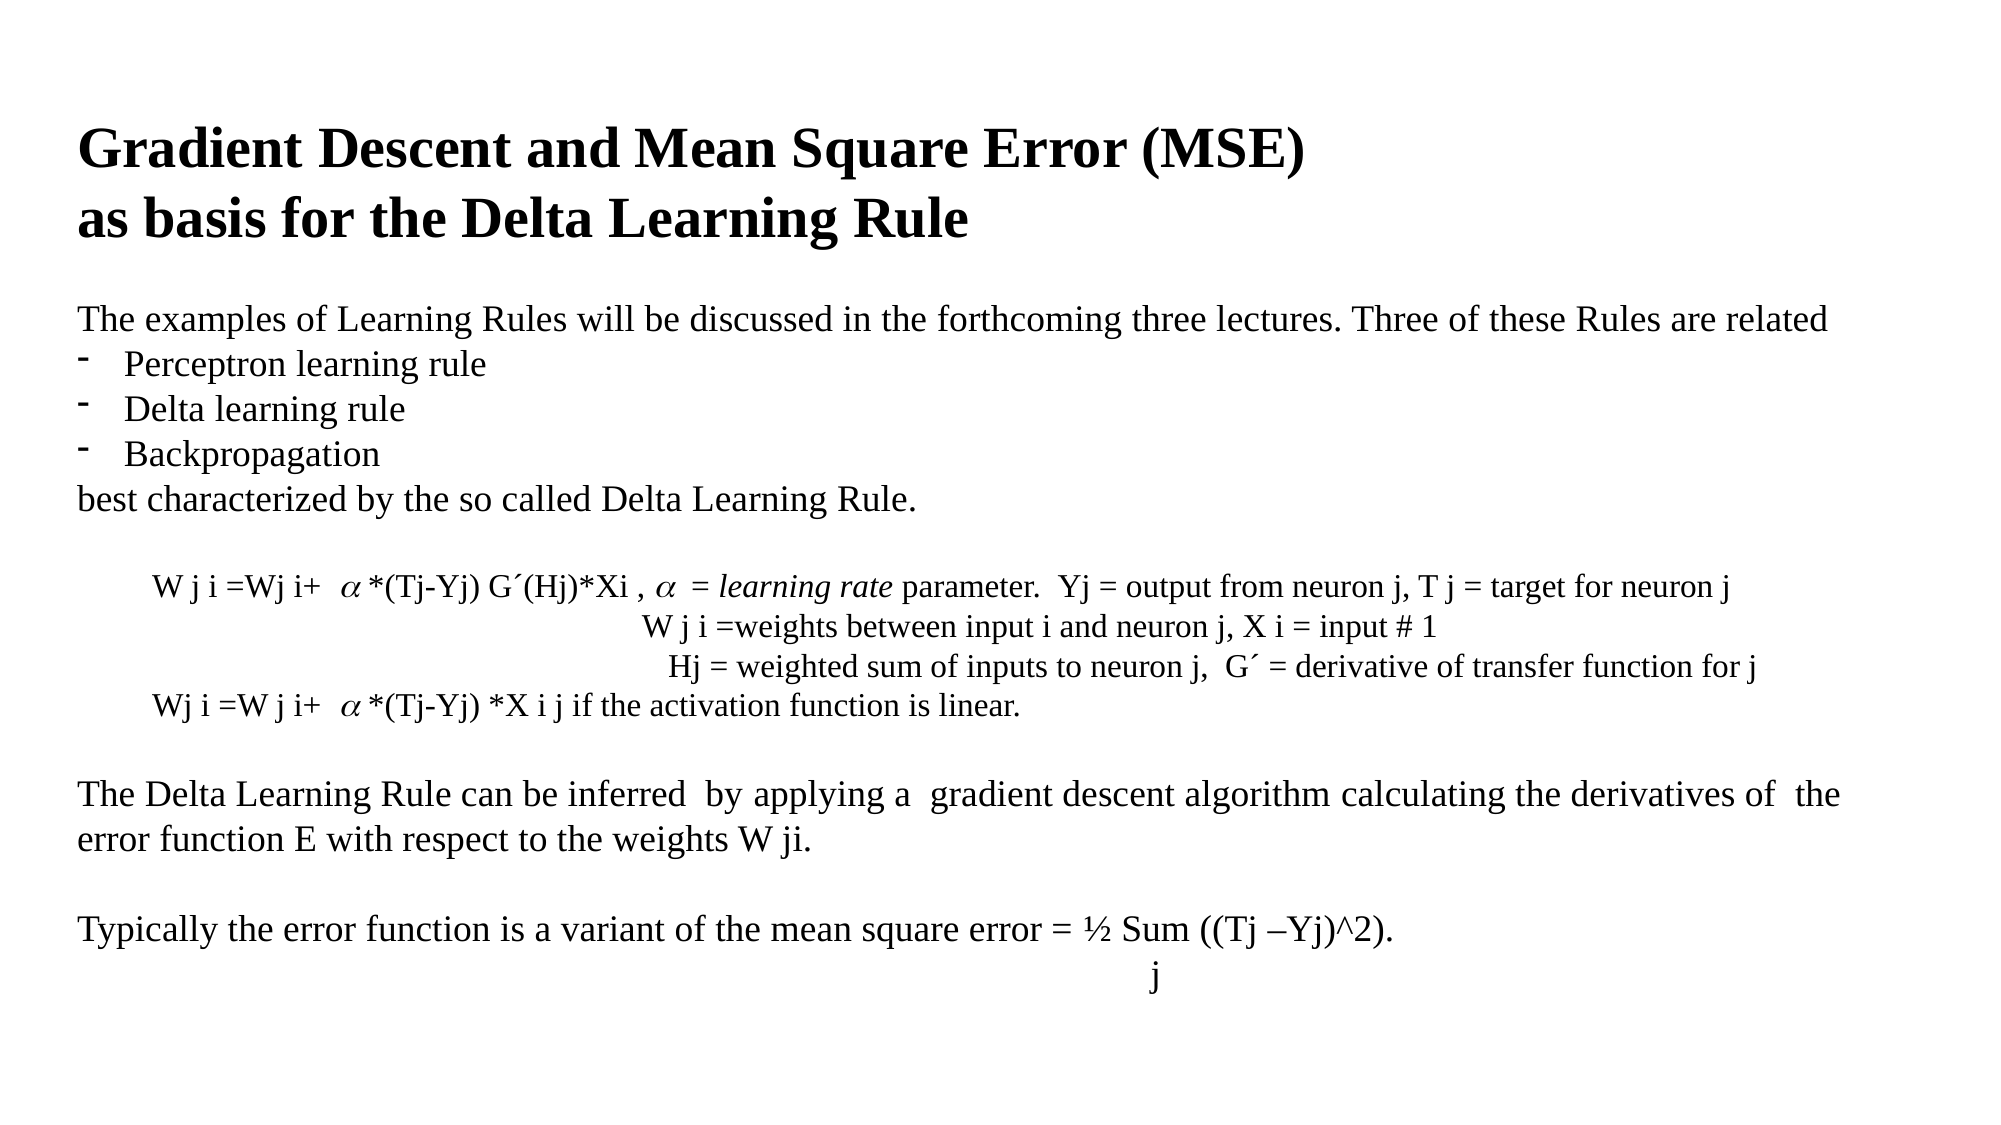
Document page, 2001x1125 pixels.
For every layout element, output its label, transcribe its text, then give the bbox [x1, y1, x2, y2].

text_box Gradient Descent and Mean Square Error (MSE) as basis for the Delta Learning Rule The examples of Learning Rules will be discussed in the forthcoming three lectures. Three of these Rules are related Perceptron learning rule Delta learning rule Backpropagation best characterized by the so called Delta Learning Rule. W j i =Wj i+ a *(Tj-Yj) G´(Hj)*Xi , a = learning rate parameter. Yj = output from neuron j, T j = target for neuron j W j i =weights between input i and neuron j, X i = input # 1 Hj = weighted sum of inputs to neuron j, G´ = derivative of transfer function for j Wj i =W j i+ a *(Tj-Yj) *X i j if the activation function is linear. The Delta Learning Rule can be inferred by applying a gradient descent algorithm calculating the derivatives of the error function E with respect to the weights W ji. Typically the error function is a variant of the mean square error = ½ Sum ((Tj –Yj)^2). j [62, 101, 1883, 1001]
